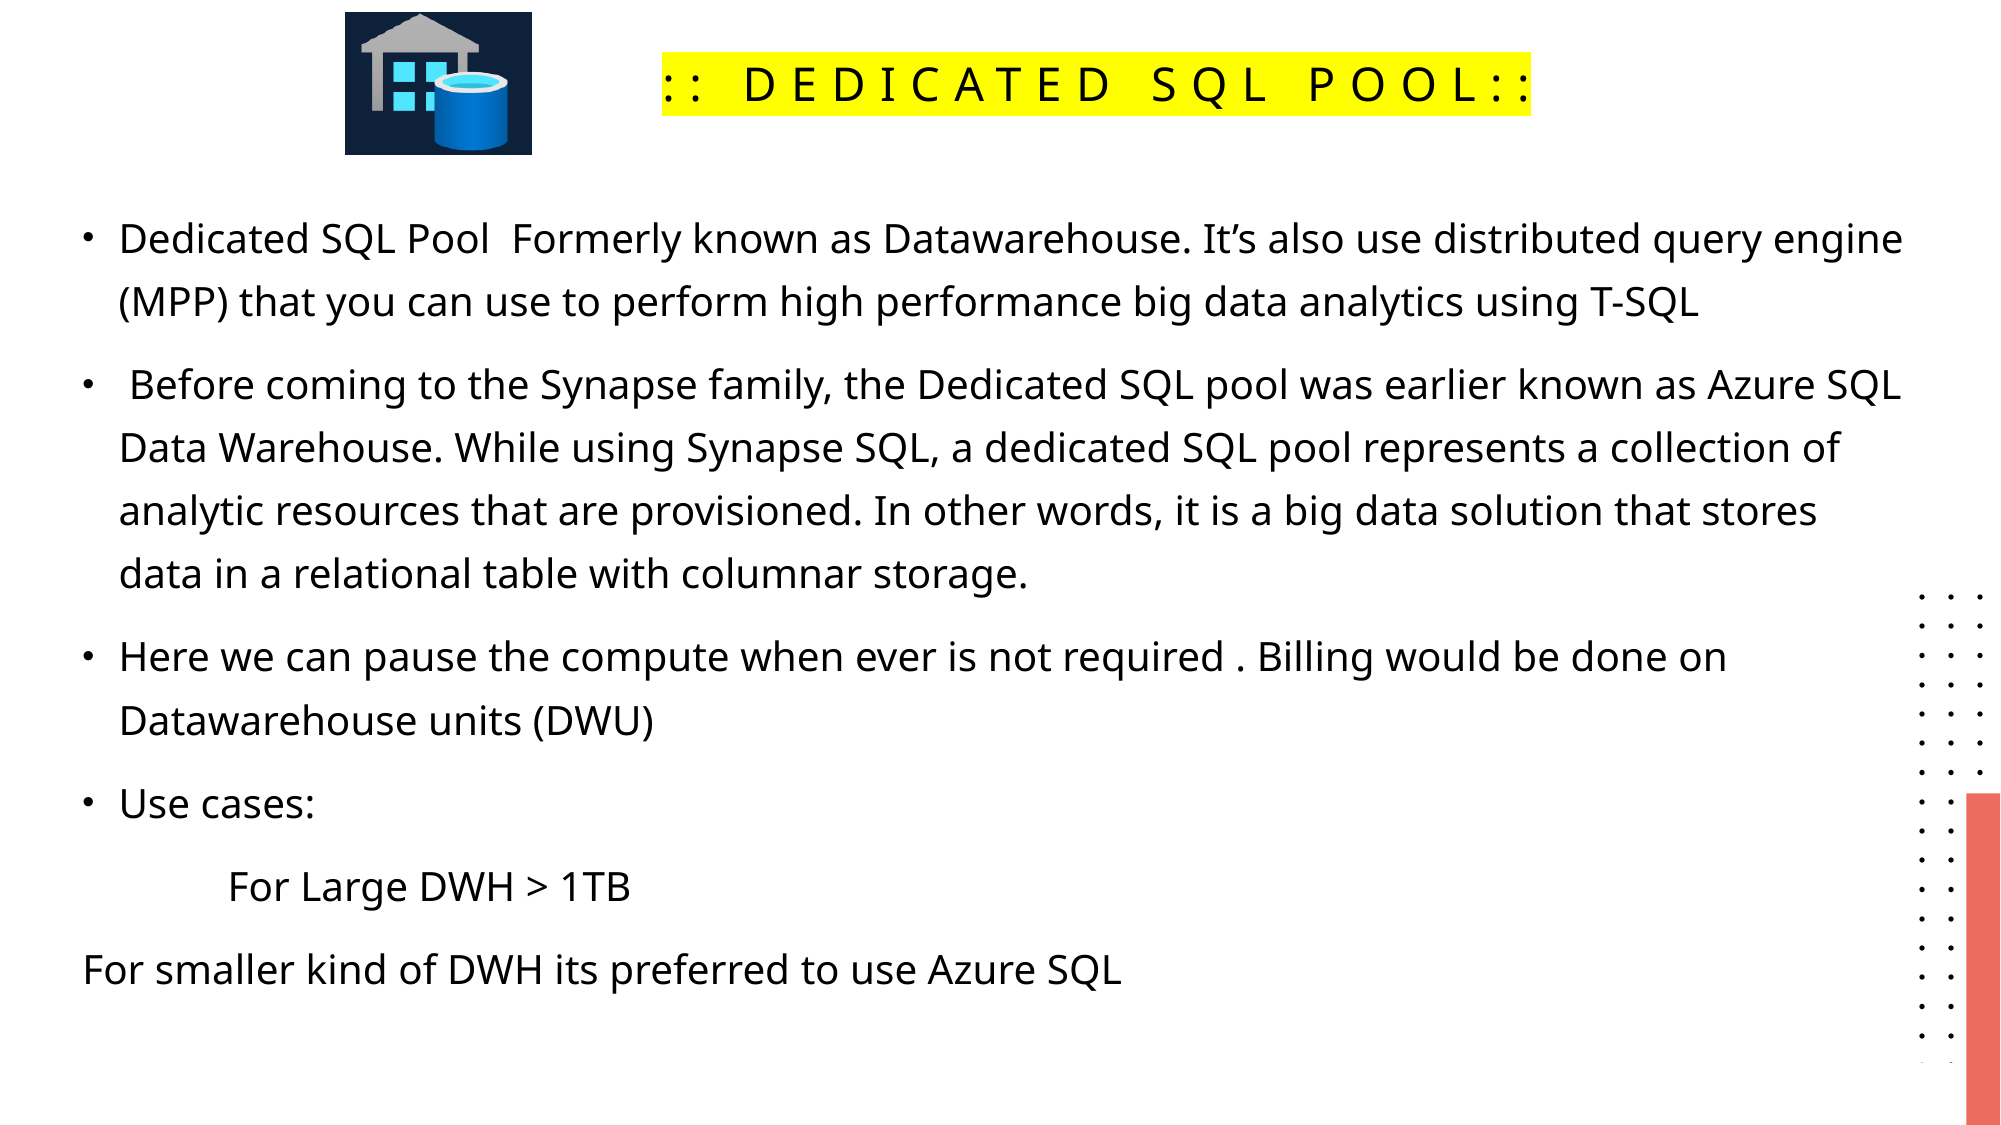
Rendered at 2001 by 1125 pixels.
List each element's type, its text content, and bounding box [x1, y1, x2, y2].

picture [1907, 582, 1994, 1064]
picture [344, 12, 532, 155]
list Dedicated SQL Pool Formerly known as Datawarehouse. It’s also use distributed query engine (MPP) that you can use to perform high performance big data analytics using T-SQL Before coming to the Synapse family, the Dedicated SQL pool was earlier known as Azure SQL Data Warehouse. While using Synapse SQL, a dedicated SQL pool represents a collection of analytic resources that are provisioned. In other words, it is a big data solution that stores data in a relational table with columnar storage. Here we can pause the compute when ever is not required . Billing would be done on Datawarehouse units (DWU) Use cases: For Large DWH > 1TB For smaller kind of DWH its preferred to use Azure SQL [67, 190, 1924, 1007]
title :: Dedicated SQL pool:: [532, 36, 1702, 119]
